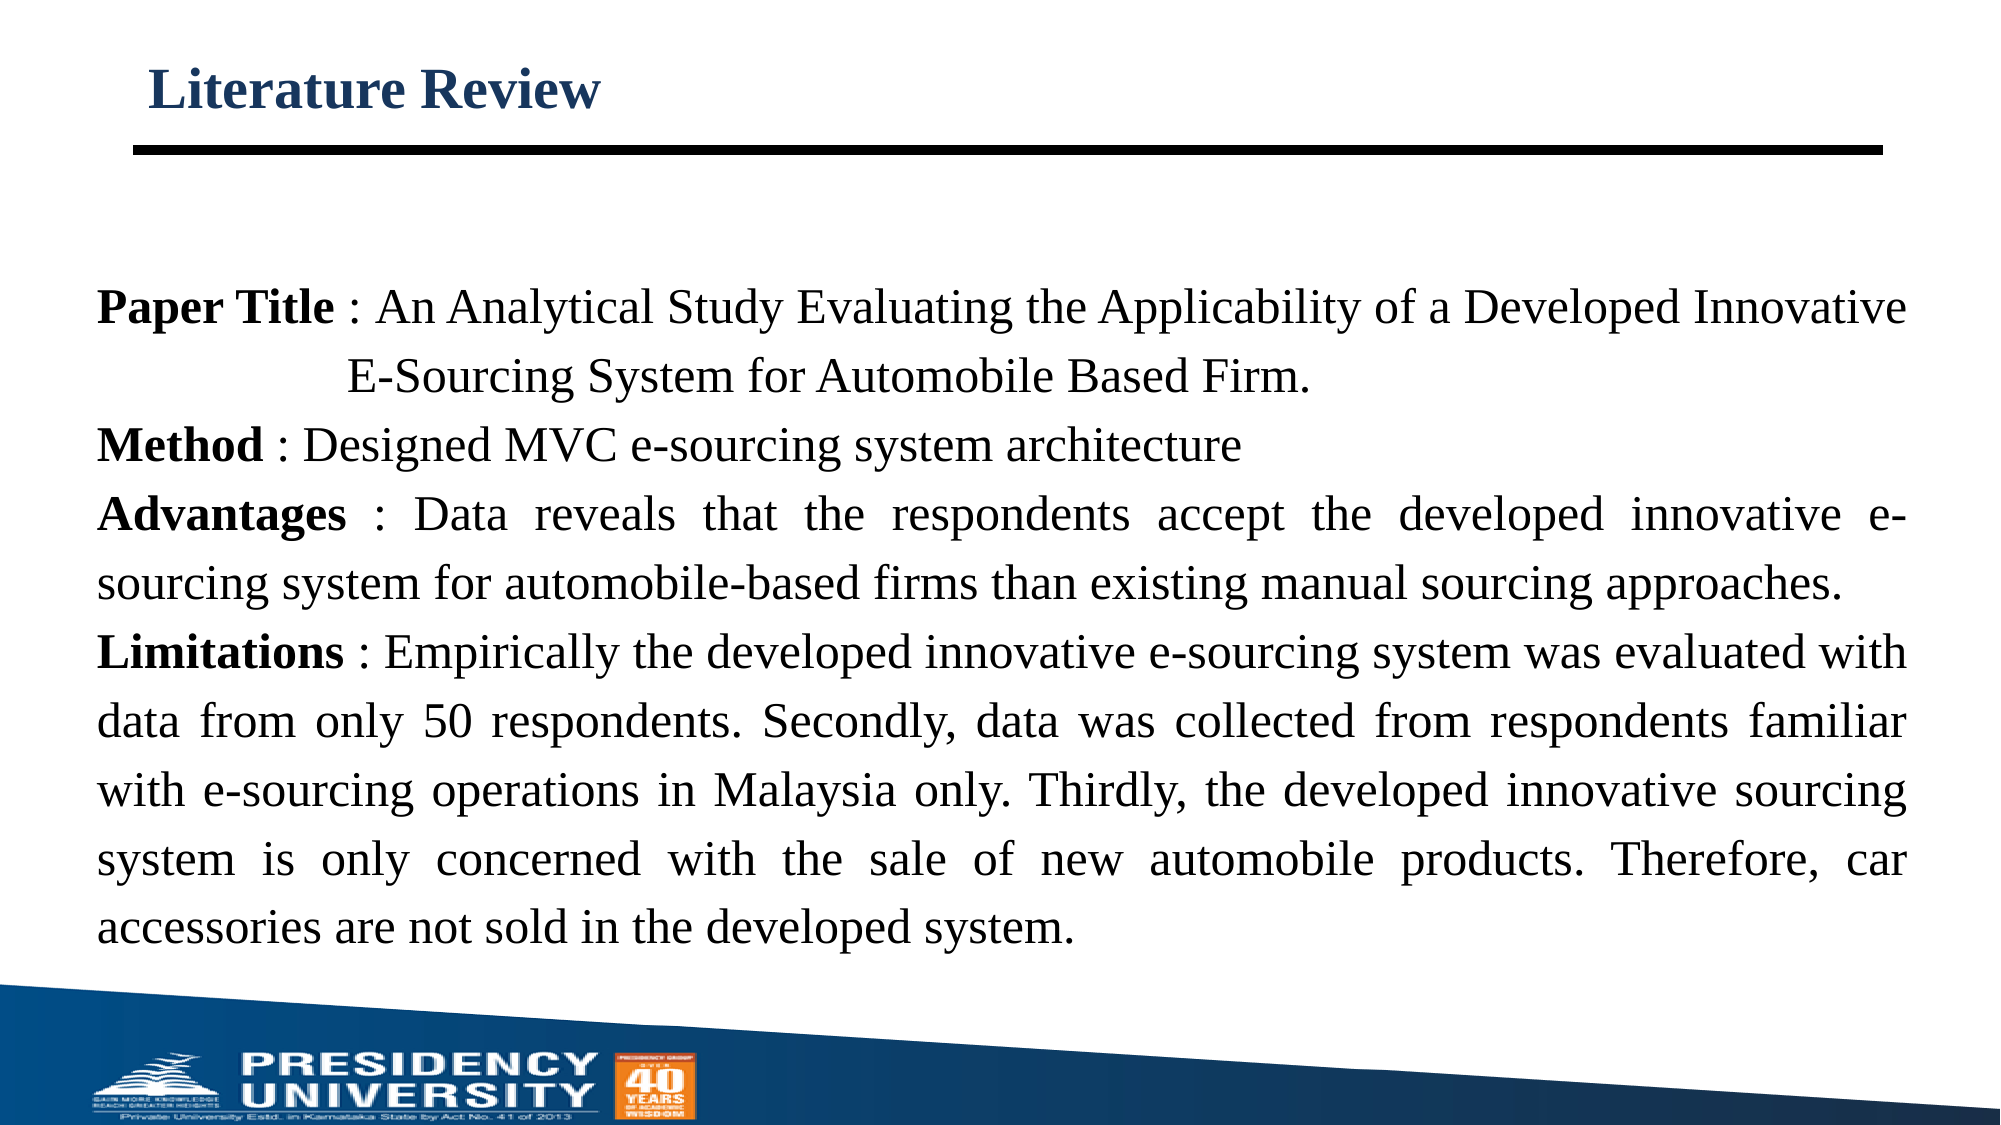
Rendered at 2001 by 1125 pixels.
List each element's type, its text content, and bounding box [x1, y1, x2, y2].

picture [0, 982, 2000, 1125]
title Literature Review [133, 45, 1884, 125]
list Paper Title : An Analytical Study Evaluating the Applicability of a Developed Innovative E-Sourcing System for Automobile Based Firm. Method : Designed MVC e-sourcing system architecture Advantages : Data reveals that the respondents accept the developed innovative e-sourcing system for automobile-based firms than existing manual sourcing approaches. Limitations : Empirically the developed innovative e-sourcing system was evaluated with data from only 50 respondents. Secondly, data was collected from respondents familiar with e-sourcing operations in Malaysia only. Thirdly, the developed innovative sourcing system is only concerned with the sale of new automobile products. Therefore, car accessories are not sold in the developed system. [81, 256, 1924, 1027]
